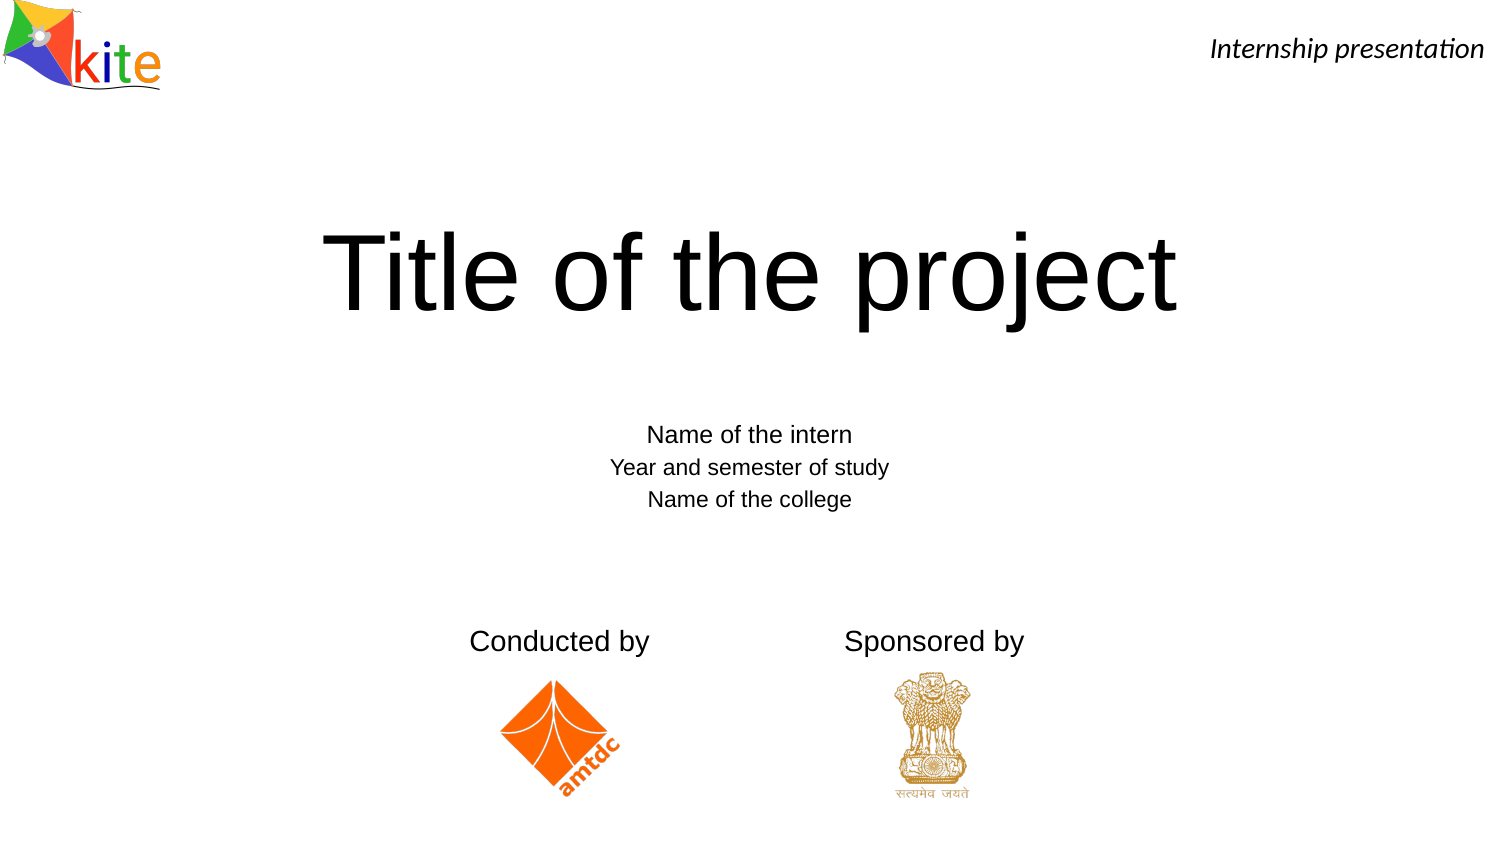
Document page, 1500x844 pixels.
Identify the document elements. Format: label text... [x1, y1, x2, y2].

text_box Internship presentation [1176, 14, 1500, 80]
title Title of the project [51, 148, 1449, 347]
picture [494, 672, 626, 804]
picture [0, 0, 166, 96]
text_box Name of the intern Year and semester of study Name of the college [503, 399, 996, 527]
text_box Sponsored by [819, 606, 1050, 672]
picture [891, 672, 978, 804]
text_box Conducted by [444, 606, 675, 672]
